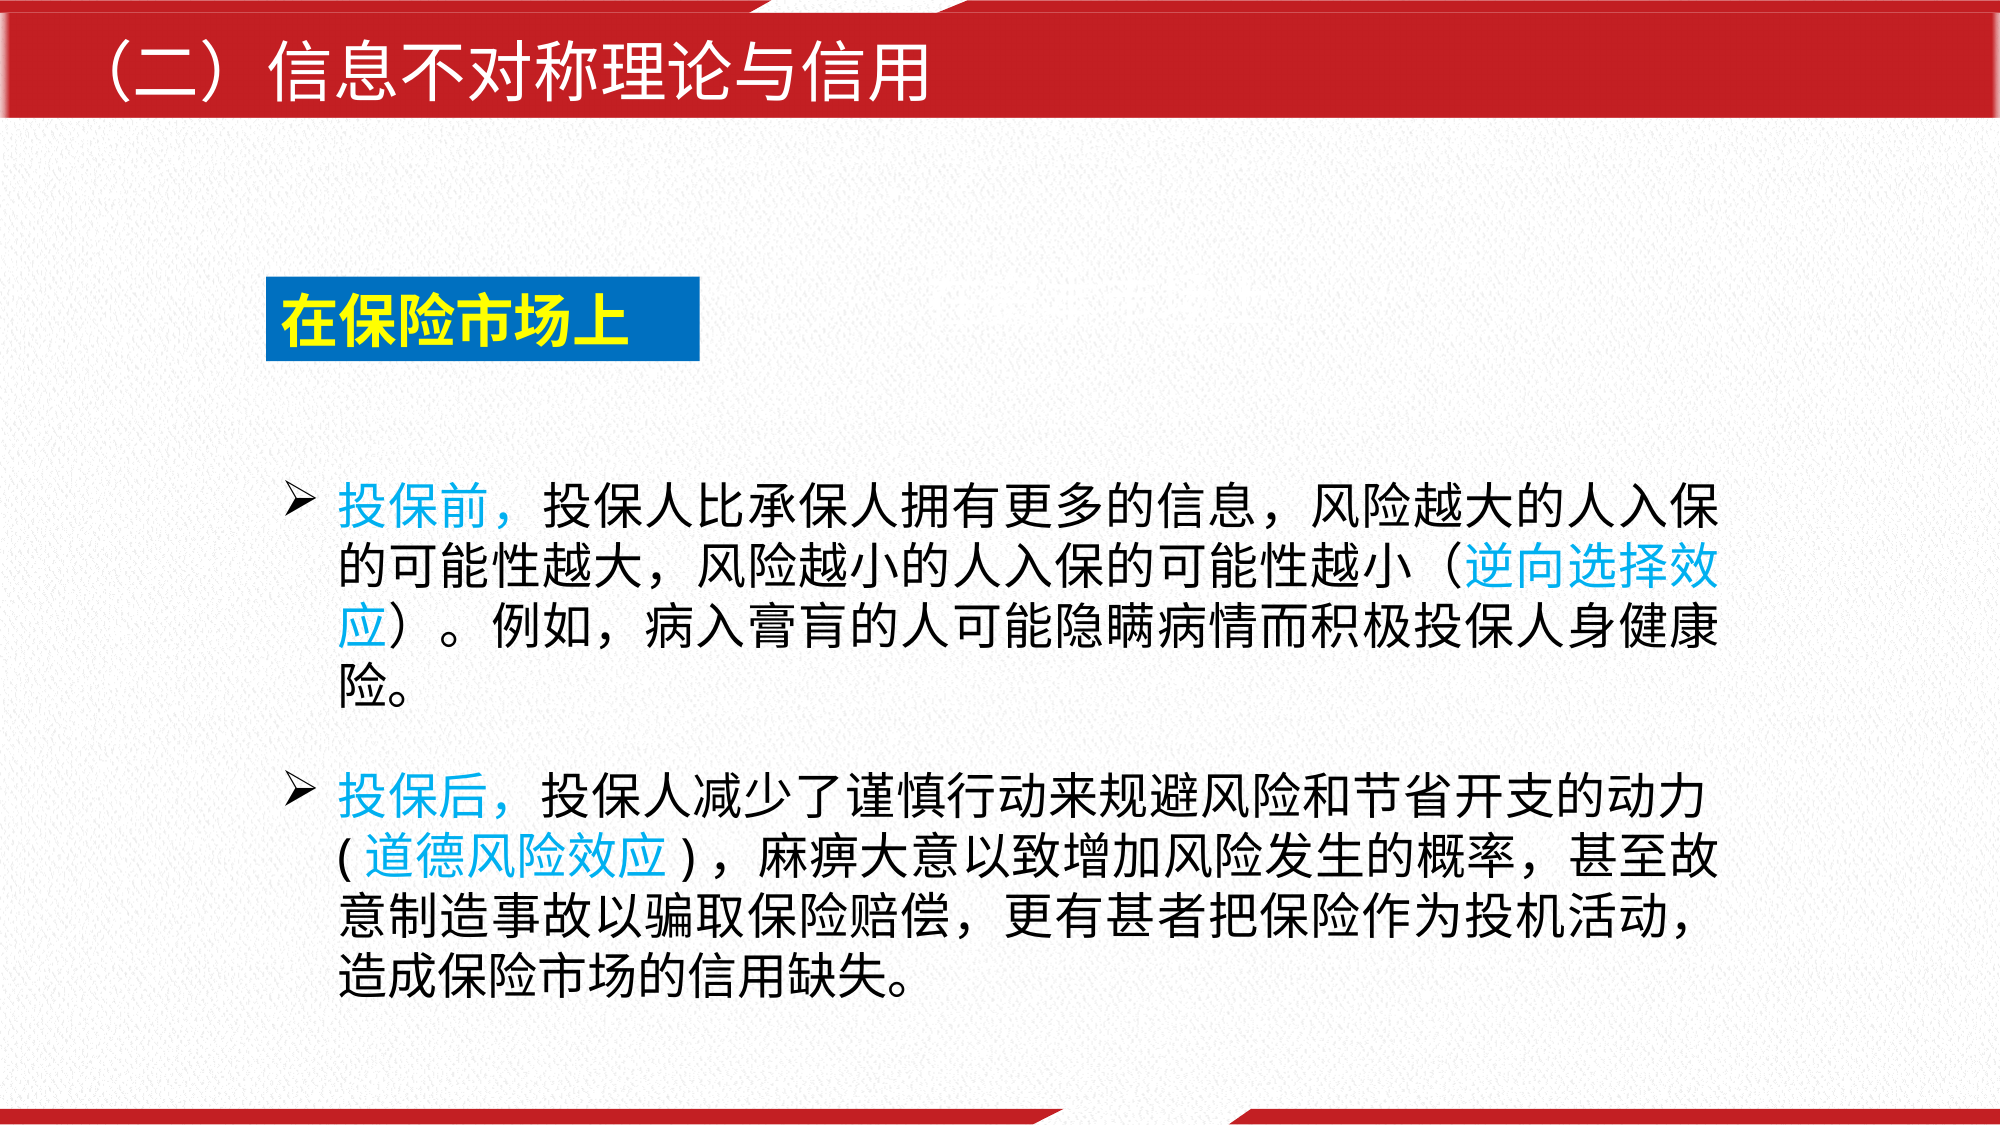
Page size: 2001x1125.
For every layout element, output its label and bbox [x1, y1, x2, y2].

text_box [0, 118, 2000, 1125]
text_box [266, 276, 1735, 1005]
picture [0, 0, 2001, 118]
text_box [0, 0, 2000, 12]
